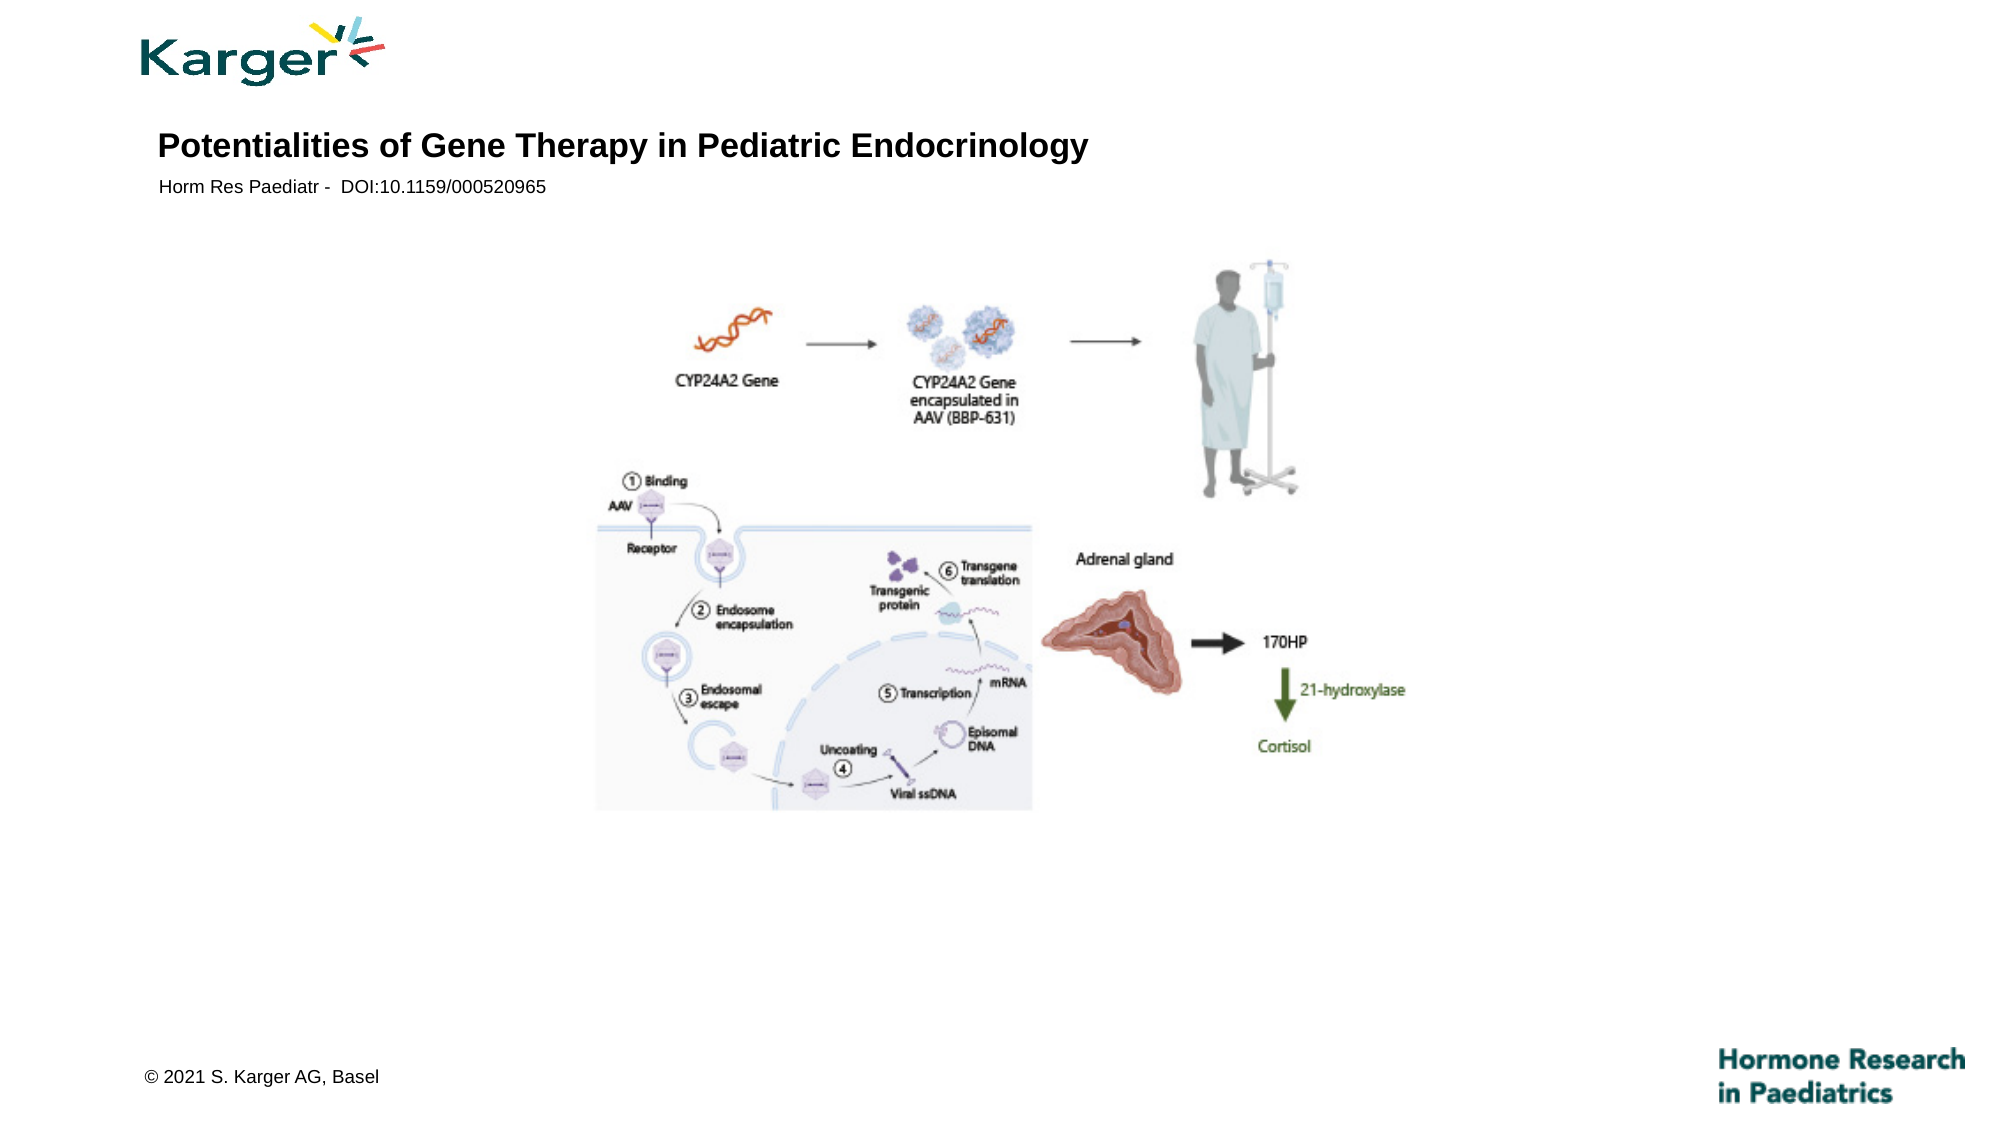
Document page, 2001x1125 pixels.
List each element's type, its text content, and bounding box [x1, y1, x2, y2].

list © 2021 S. Karger AG, Basel [128, 1012, 1643, 1088]
list Horm Res Paediatr - DOI:10.1159/000520965 [142, 176, 1858, 220]
picture [1717, 1047, 1966, 1104]
title Potentialities of Gene Therapy in Pediatric Endocrinology [142, 112, 1861, 173]
picture [559, 219, 1441, 848]
picture [140, 15, 386, 87]
